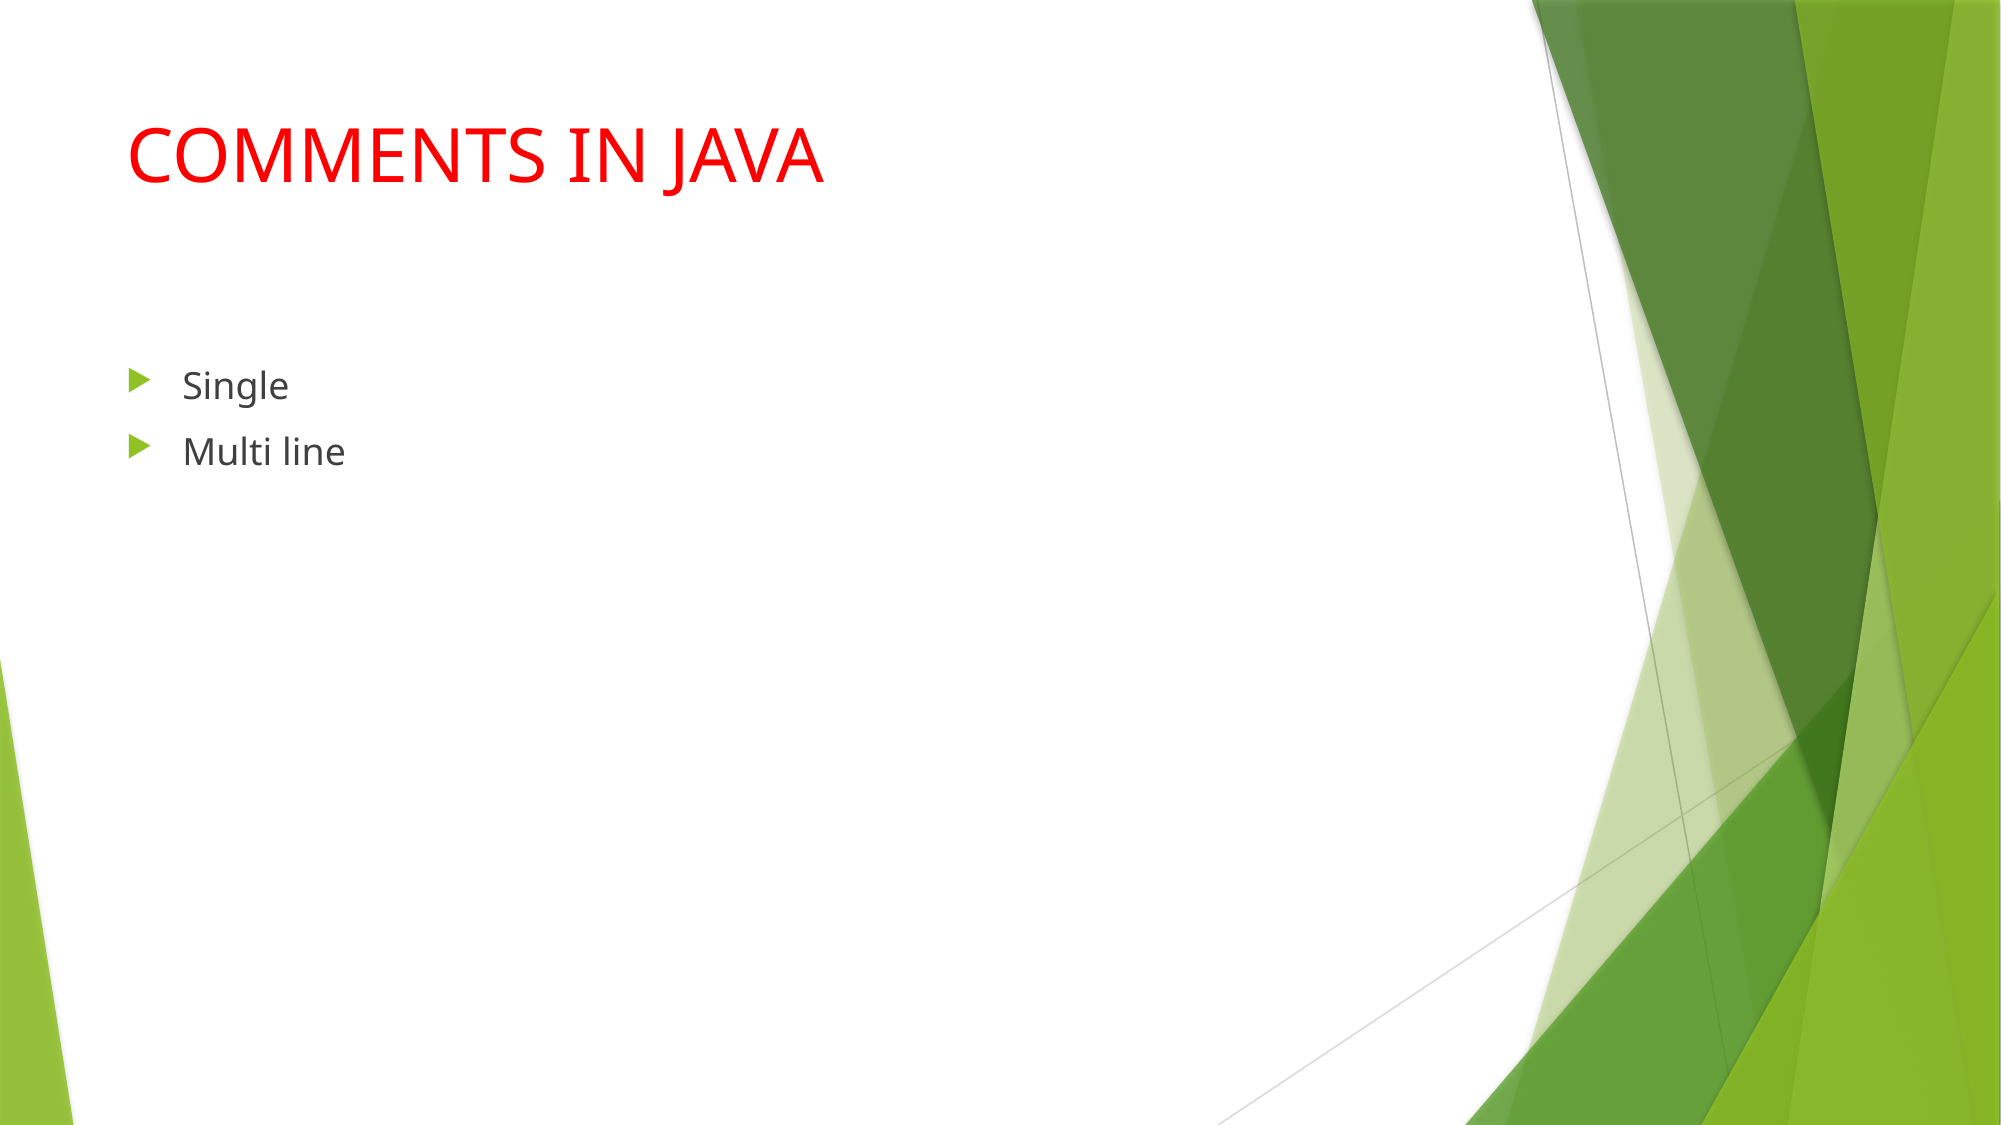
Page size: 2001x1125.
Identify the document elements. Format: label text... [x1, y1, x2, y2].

title COMMENTS IN JAVA [111, 99, 1522, 317]
list Single Multi line [111, 354, 1522, 992]
